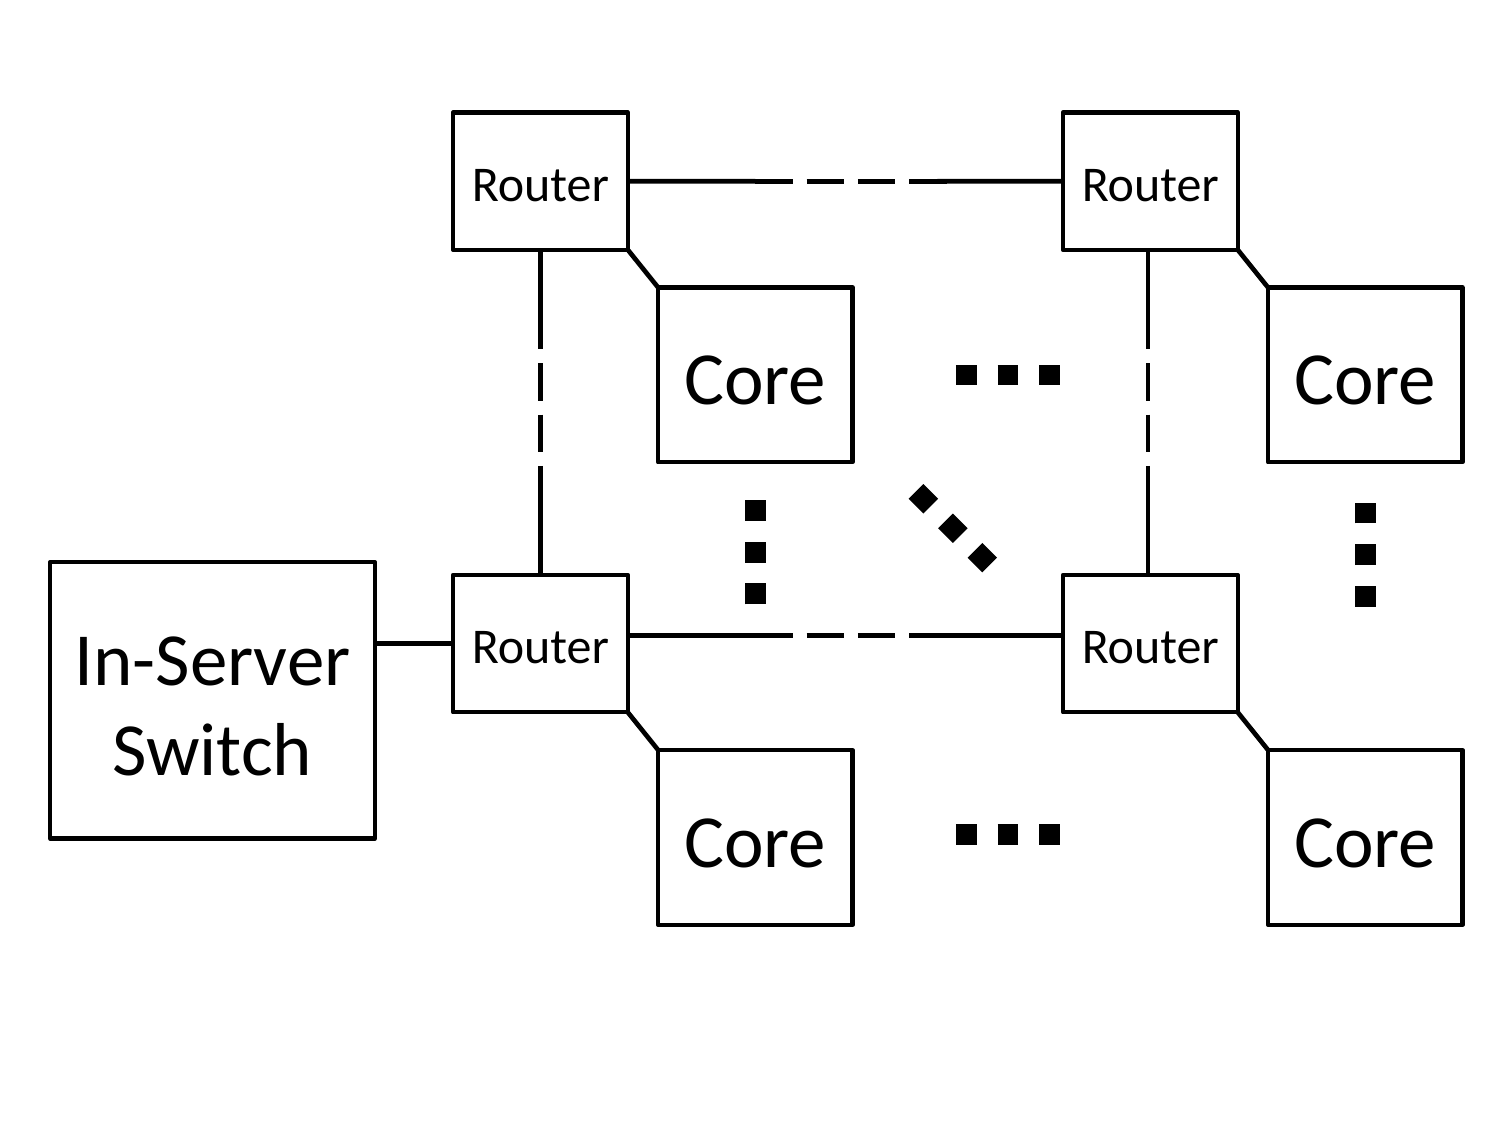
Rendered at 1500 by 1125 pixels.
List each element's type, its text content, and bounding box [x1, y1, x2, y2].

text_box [452, 574, 1463, 926]
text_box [452, 112, 1463, 463]
text_box In-Server Switch [48, 560, 377, 841]
